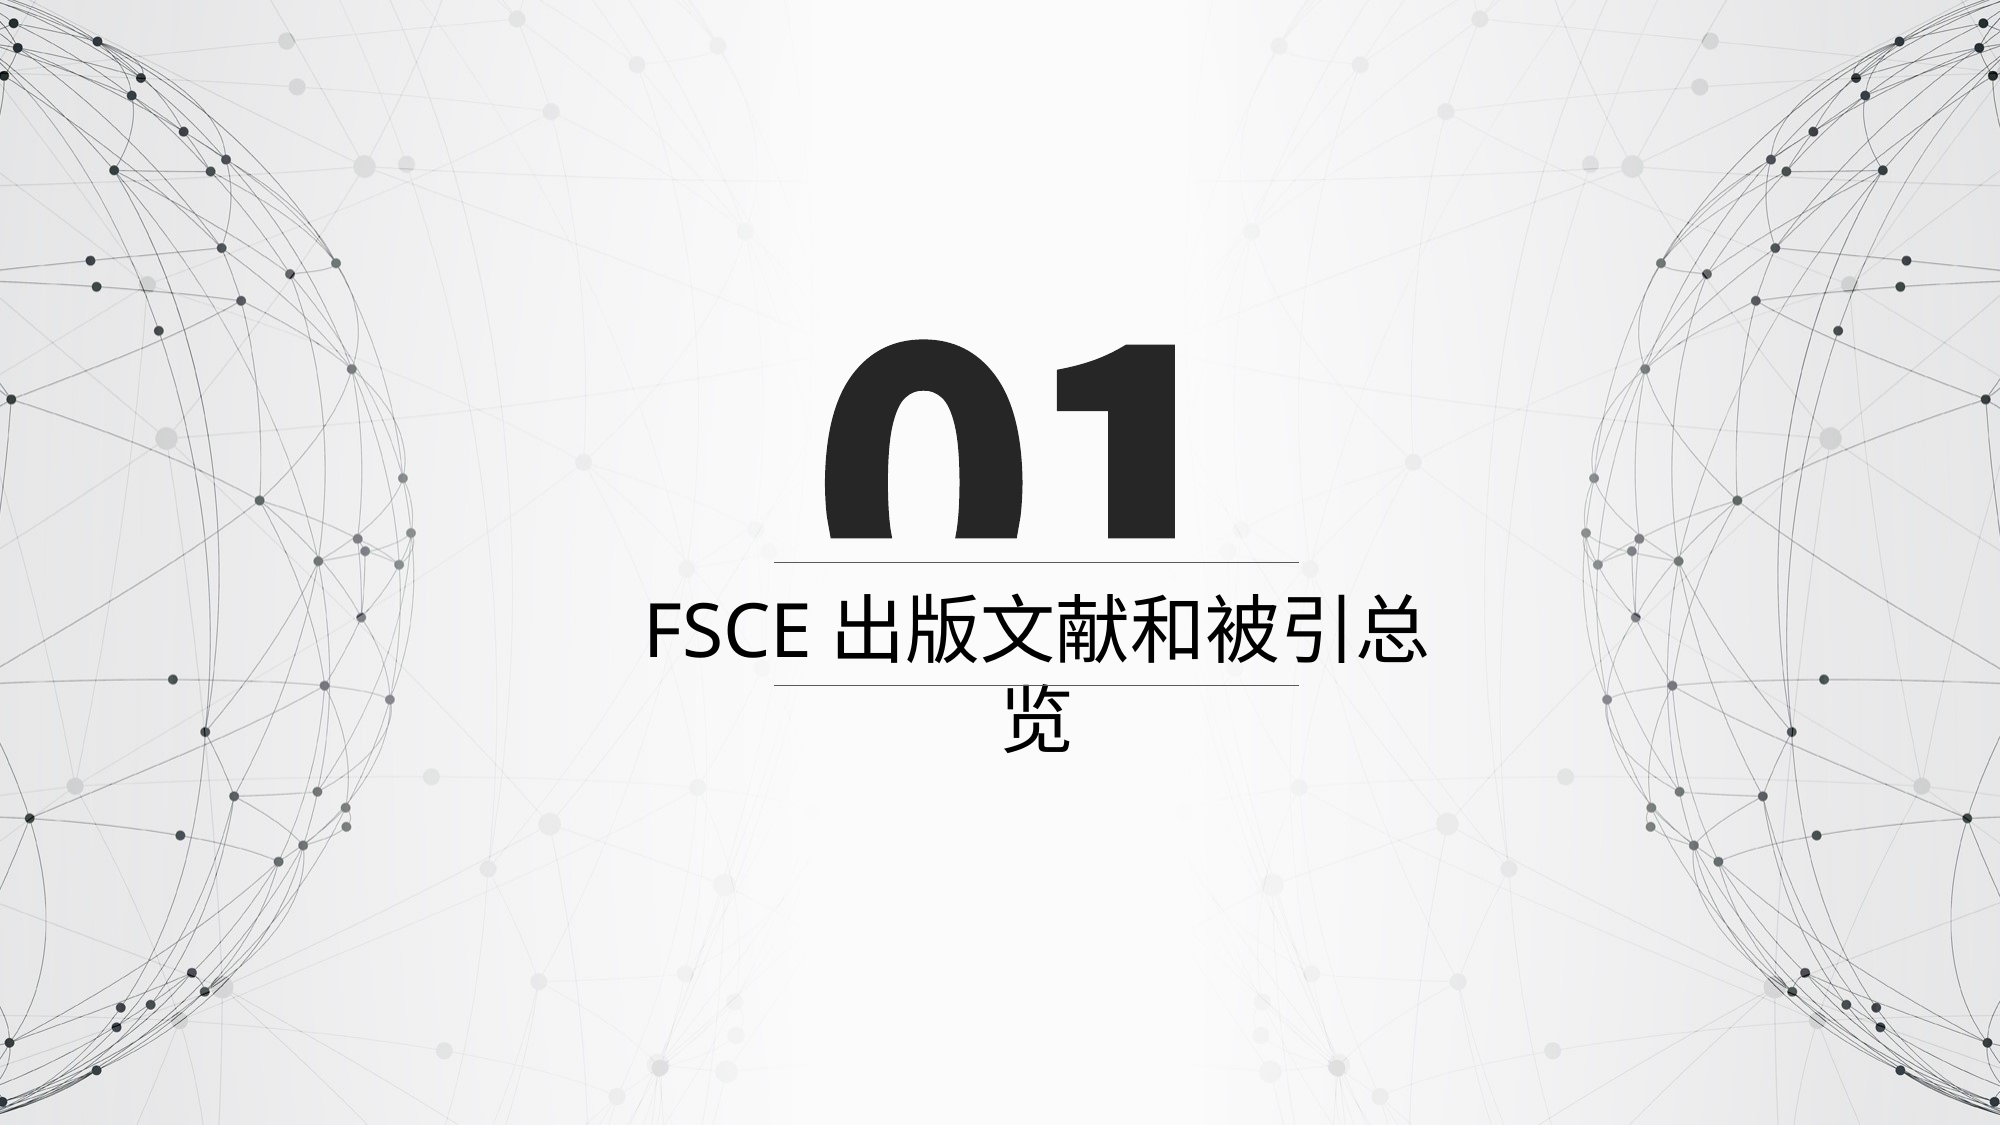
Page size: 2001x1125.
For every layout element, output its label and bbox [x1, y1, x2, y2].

text_box [824, 339, 1175, 539]
picture [0, 0, 2000, 1125]
text_box [594, 562, 1480, 686]
